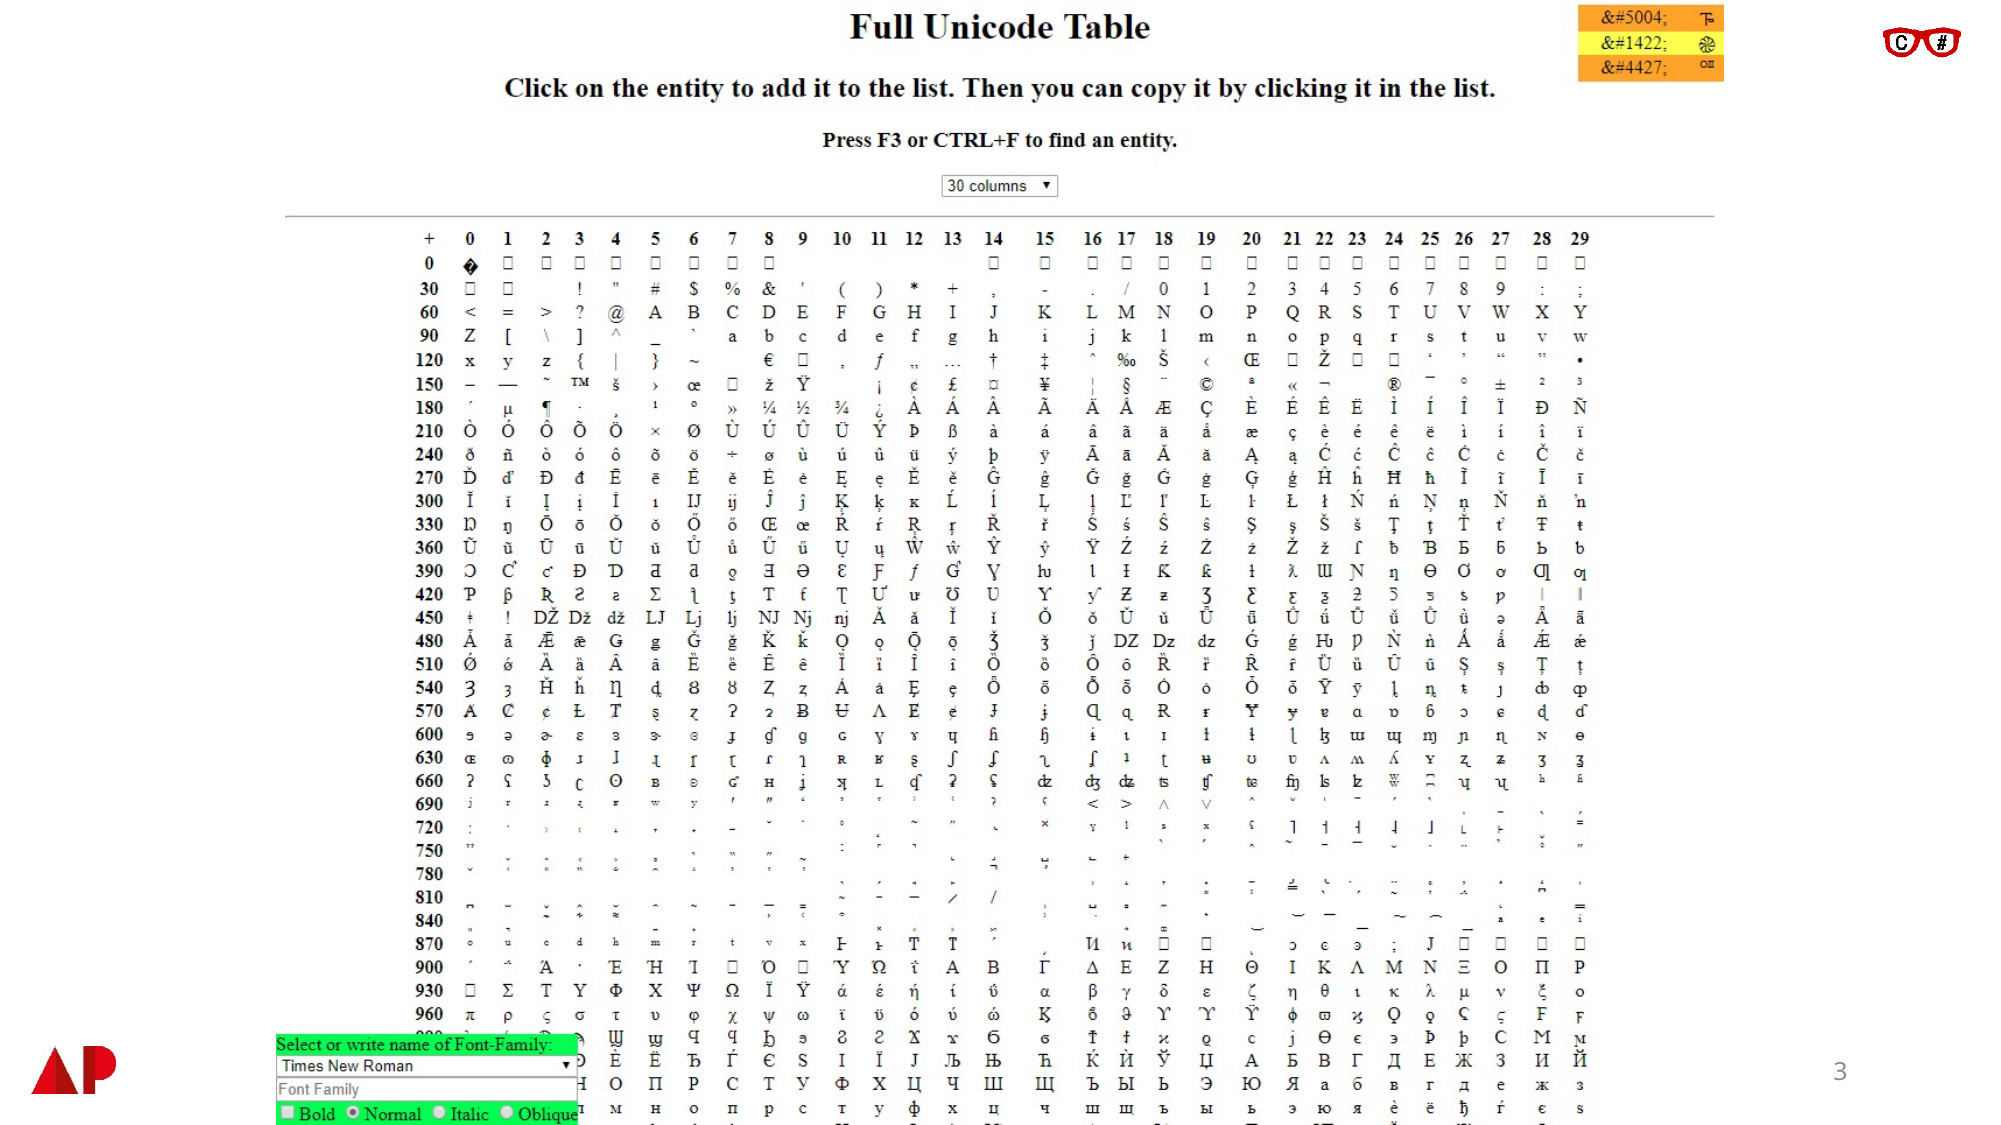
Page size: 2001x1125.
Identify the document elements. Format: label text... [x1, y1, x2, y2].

picture [276, 0, 1724, 1125]
picture [1879, 0, 1964, 85]
picture [31, 1046, 116, 1094]
slide_number 3 [1724, 1042, 1863, 1103]
